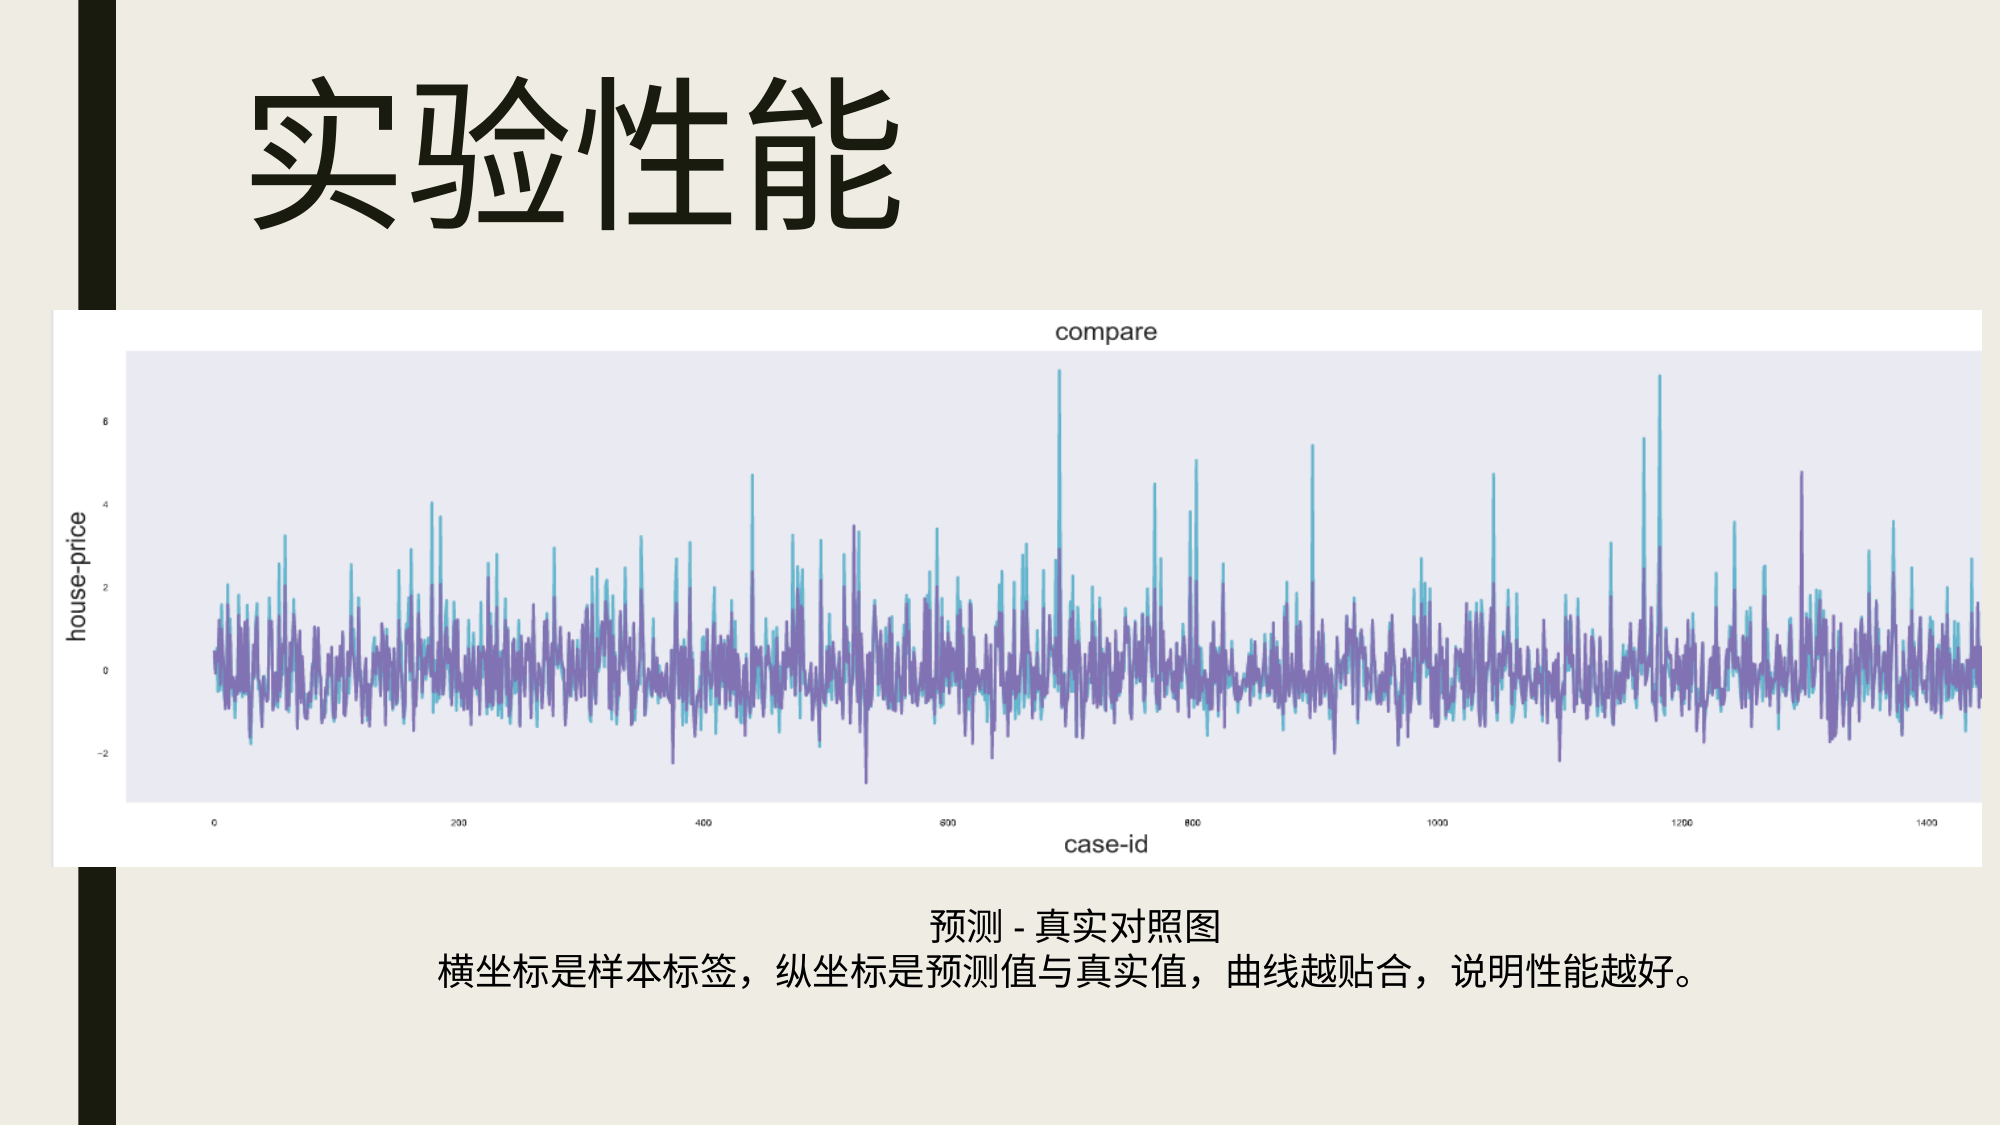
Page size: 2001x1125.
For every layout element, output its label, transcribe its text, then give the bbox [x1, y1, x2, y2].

text_box 预测-真实对照图 横坐标是样本标签，纵坐标是预测值与真实值，曲线越贴合，说明性能越好。 [407, 895, 1744, 1001]
title 实验性能 [225, 67, 1800, 310]
list [51, 868, 1694, 1125]
picture [50, 310, 1982, 868]
